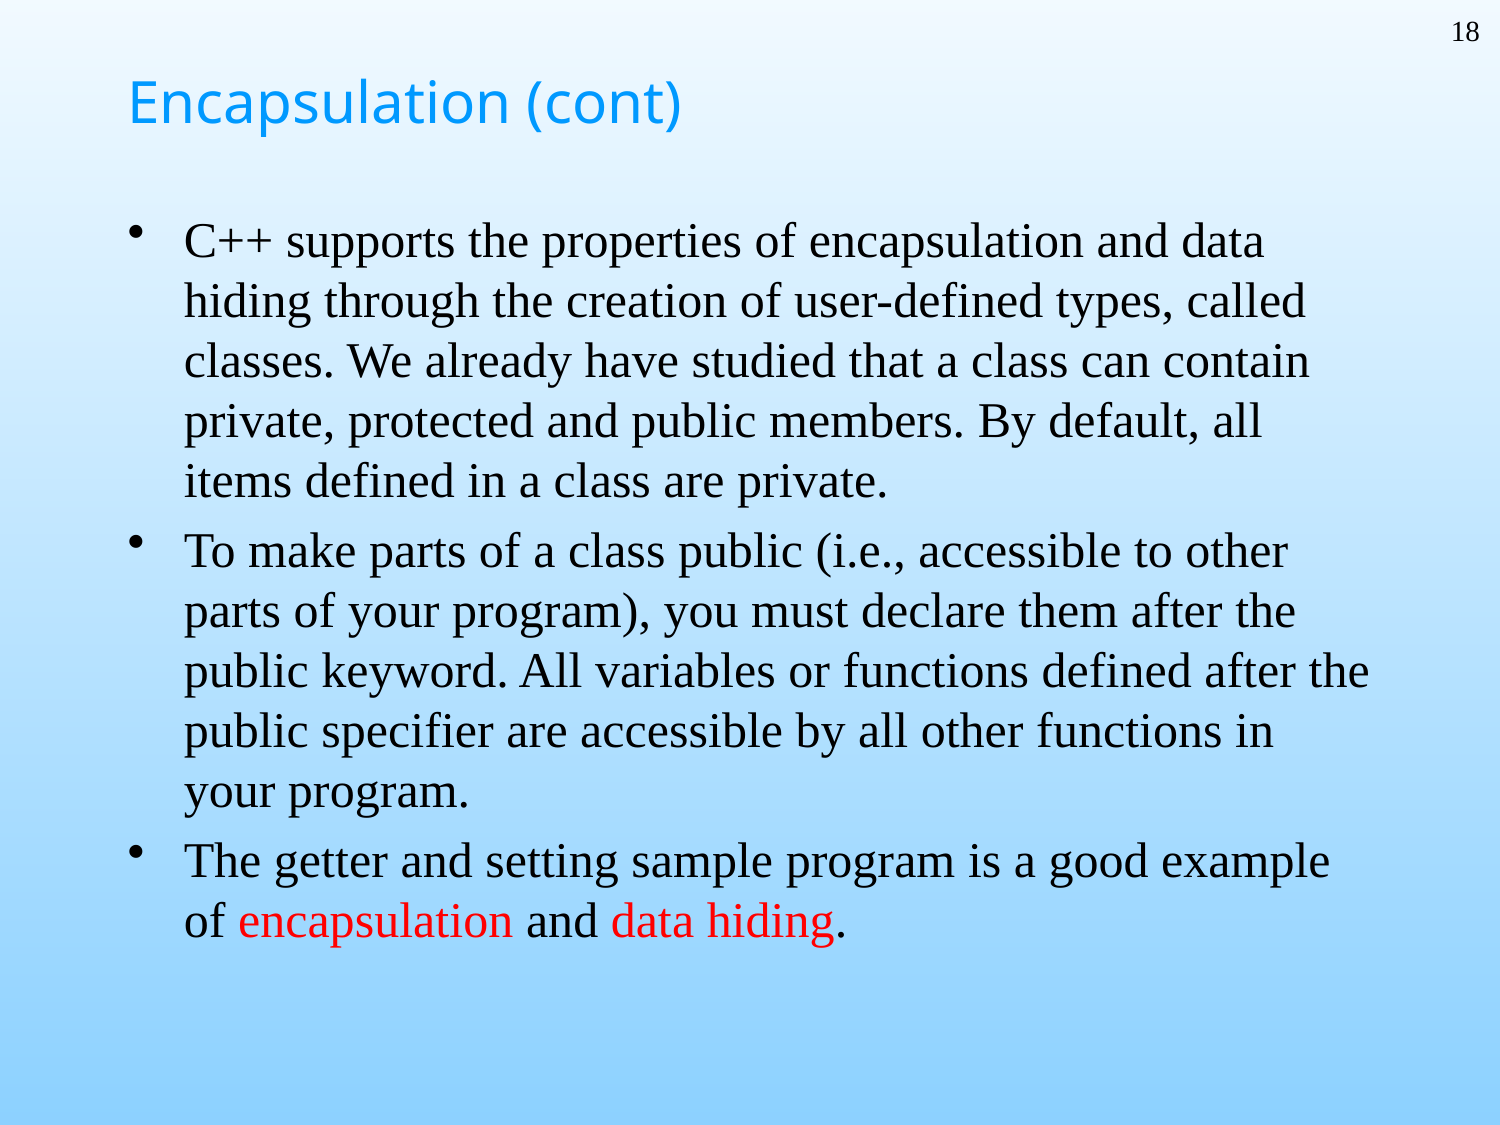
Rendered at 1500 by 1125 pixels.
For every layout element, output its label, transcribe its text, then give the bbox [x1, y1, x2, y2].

slide_number 18 [1182, 4, 1496, 80]
list C++ supports the properties of encapsulation and data hiding through the creation of user-defined types, called classes. We already have studied that a class can contain private, protected and public members. By default, all items defined in a class are private. To make parts of a class public (i.e., accessible to other parts of your program), you must declare them after the public keyword. All variables or functions defined after the public specifier are accessible by all other functions in your program. The getter and setting sample program is a good example of encapsulation and data hiding. [112, 200, 1388, 1063]
title Encapsulation (cont) [112, 12, 1388, 188]
